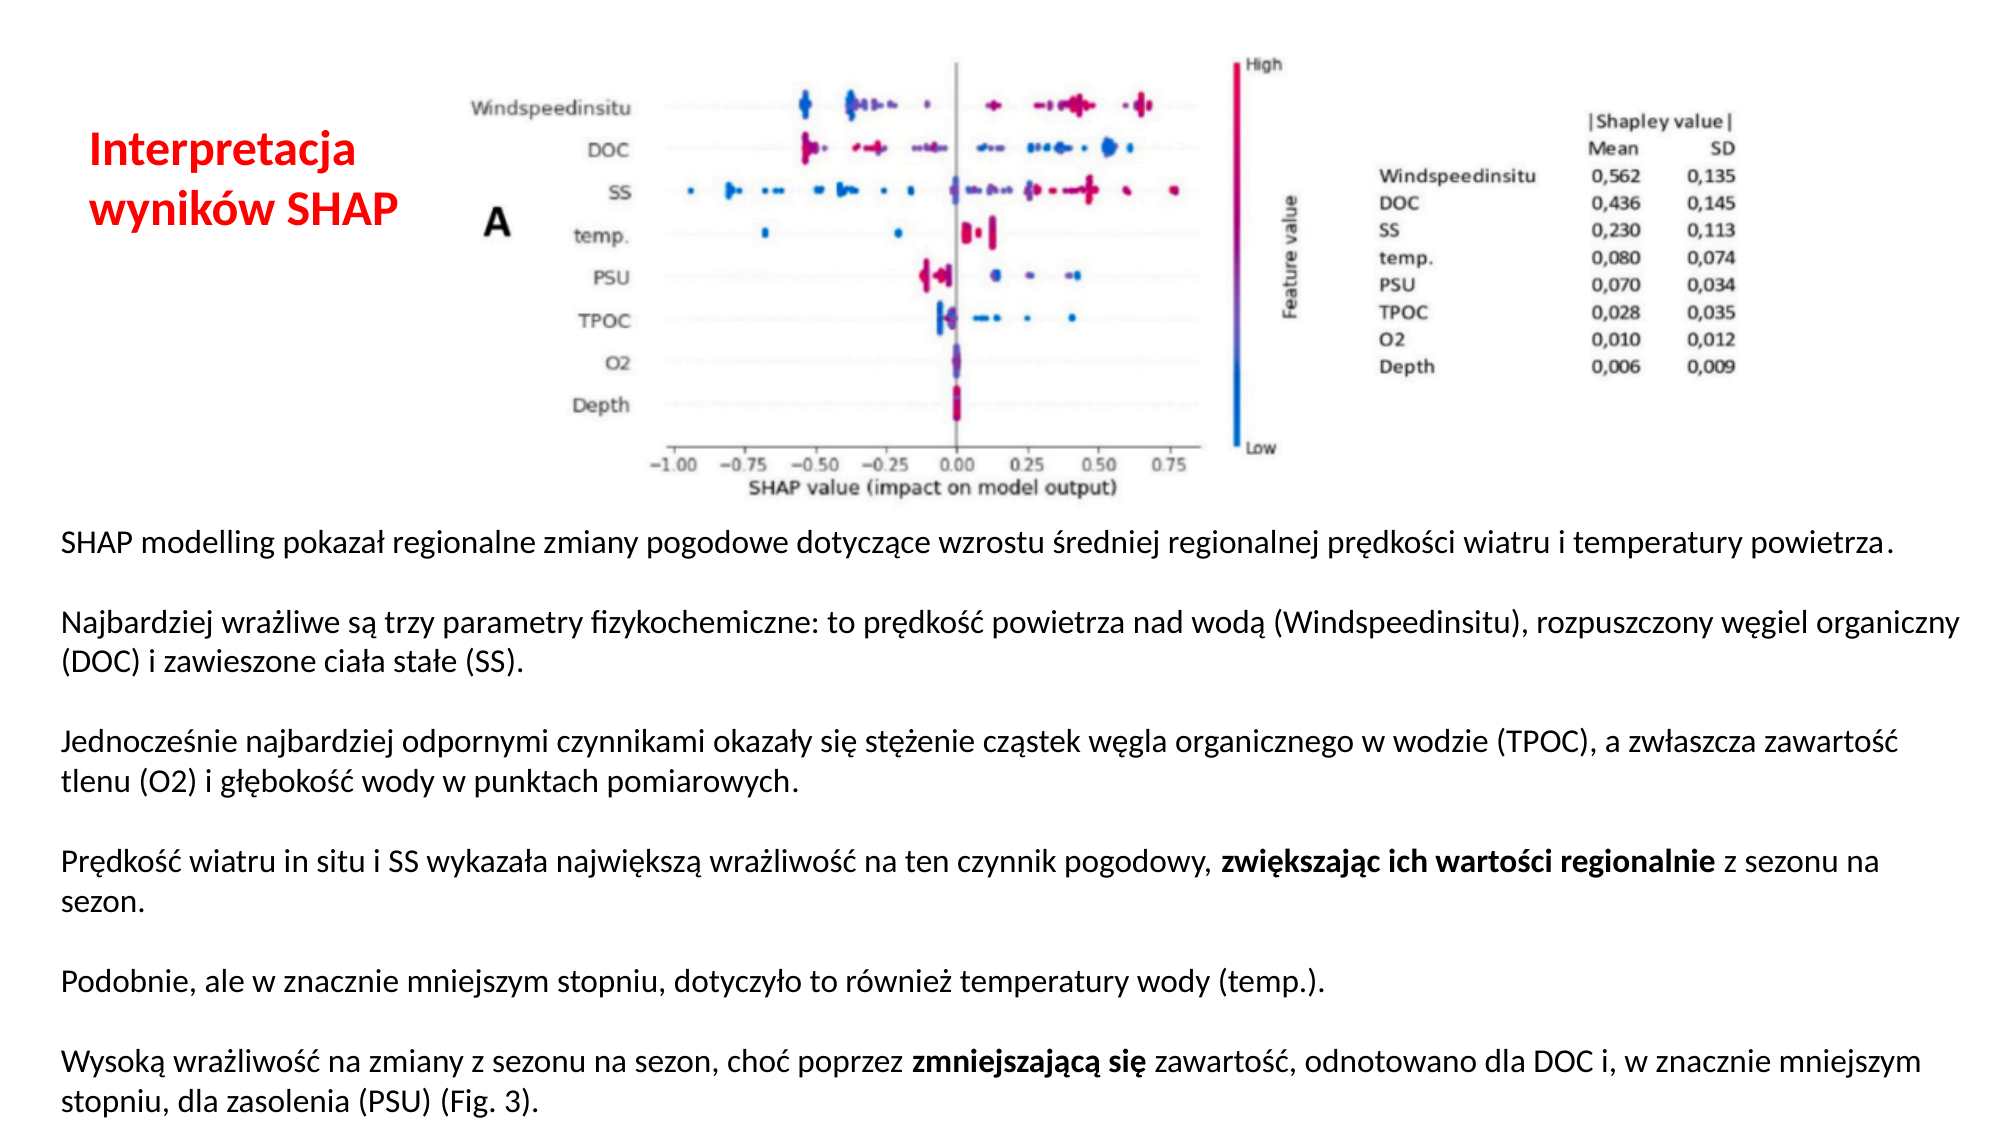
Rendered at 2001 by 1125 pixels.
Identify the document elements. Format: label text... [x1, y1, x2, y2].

text_box SHAP modelling pokazał regionalne zmiany pogodowe dotyczące wzrostu średniej regionalnej prędkości wiatru i temperatury powietrza. Najbardziej wrażliwe są trzy parametry fizykochemiczne: to prędkość powietrza nad wodą (Windspeedinsitu), rozpuszczony węgiel organiczny (DOC) i zawieszone ciała stałe (SS). Jednocześnie najbardziej odpornymi czynnikami okazały się stężenie cząstek węgla organicznego w wodzie (TPOC), a zwłaszcza zawartość tlenu (O2) i głębokość wody w punktach pomiarowych. Prędkość wiatru in situ i SS wykazała największą wrażliwość na ten czynnik pogodowy, zwiększając ich wartości regionalnie z sezonu na sezon. Podobnie, ale w znacznie mniejszym stopniu, dotyczyło to również temperatury wody (temp.). Wysoką wrażliwość na zmiany z sezonu na sezon, choć poprzez zmniejszającą się zawartość, odnotowano dla DOC i, w znacznie mniejszym stopniu, dla zasolenia (PSU) (Fig. 3). [46, 512, 1979, 1125]
text_box Interpretacja wyników SHAP [74, 108, 432, 304]
picture [432, 35, 1772, 513]
